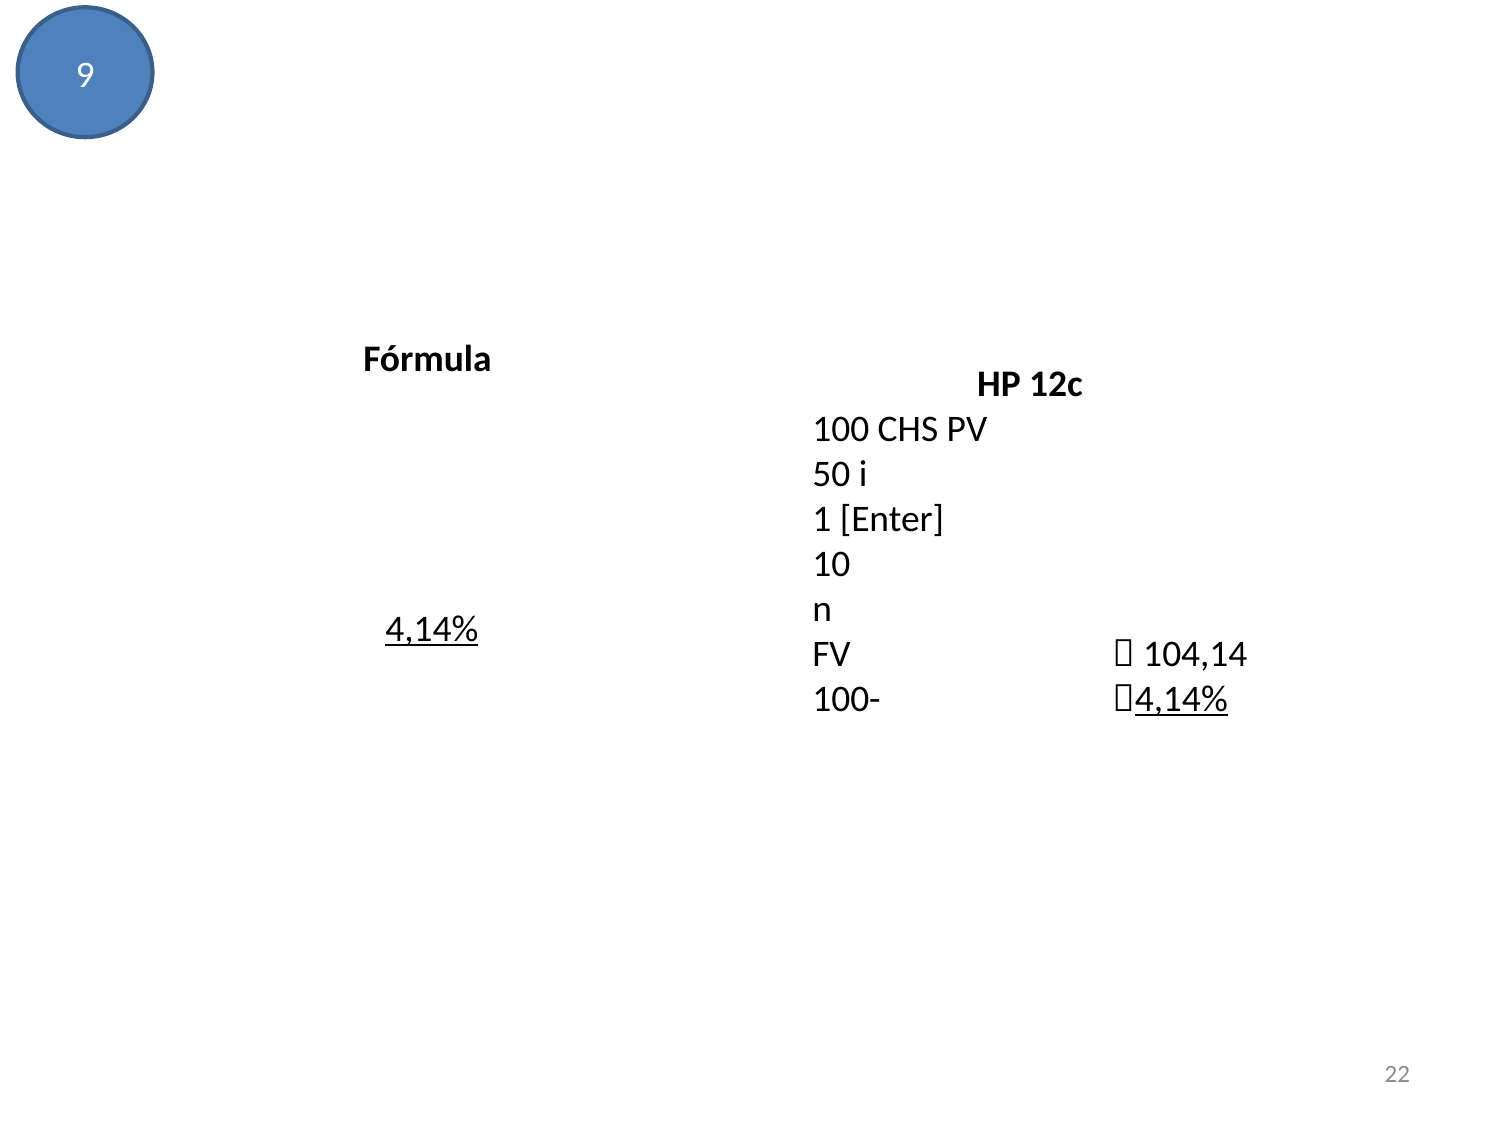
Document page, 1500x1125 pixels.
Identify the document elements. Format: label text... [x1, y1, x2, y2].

slide_number 22 [1074, 1042, 1425, 1103]
text_box 9 [15, 5, 155, 140]
